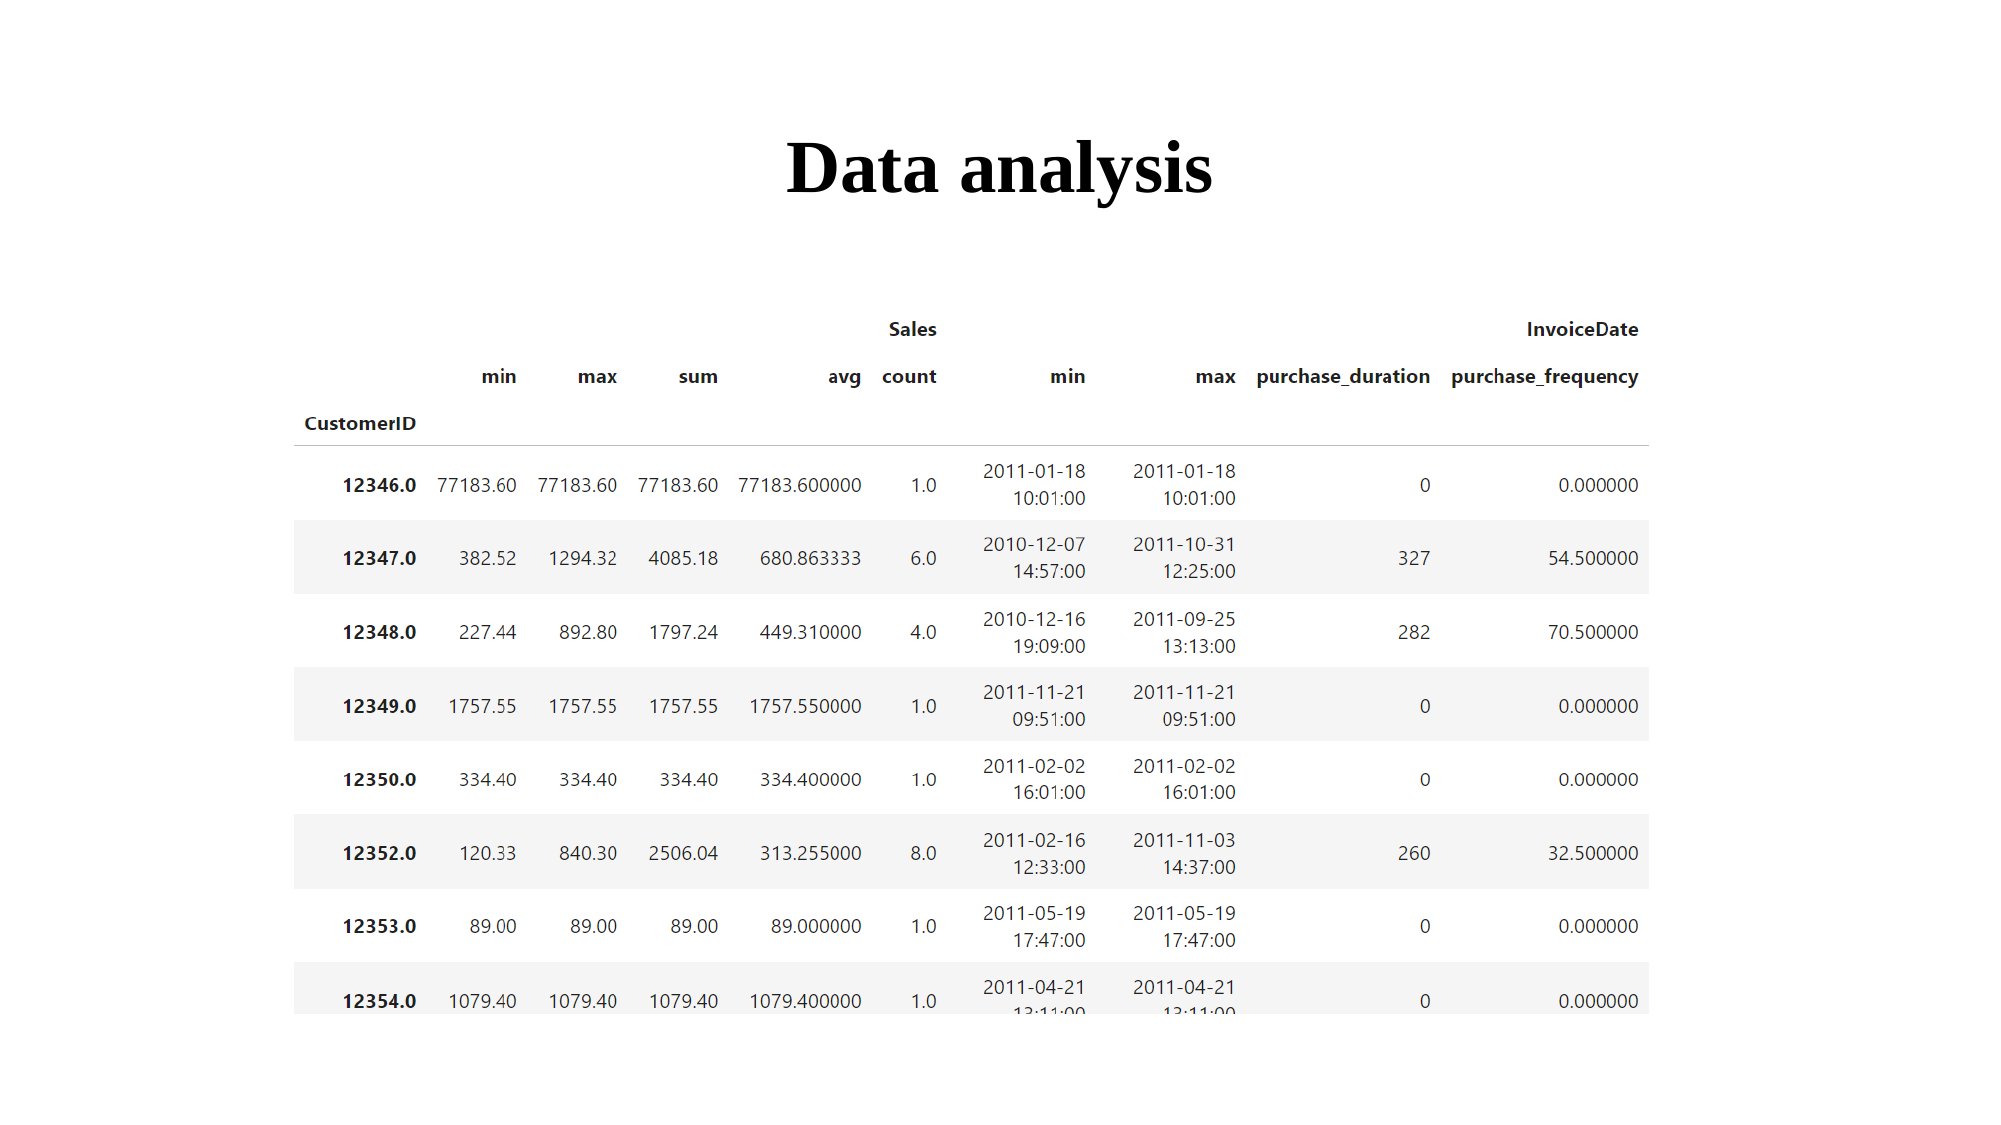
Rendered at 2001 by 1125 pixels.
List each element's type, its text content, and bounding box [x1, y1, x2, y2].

title Data analysis [137, 59, 1863, 278]
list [283, 299, 1717, 1014]
